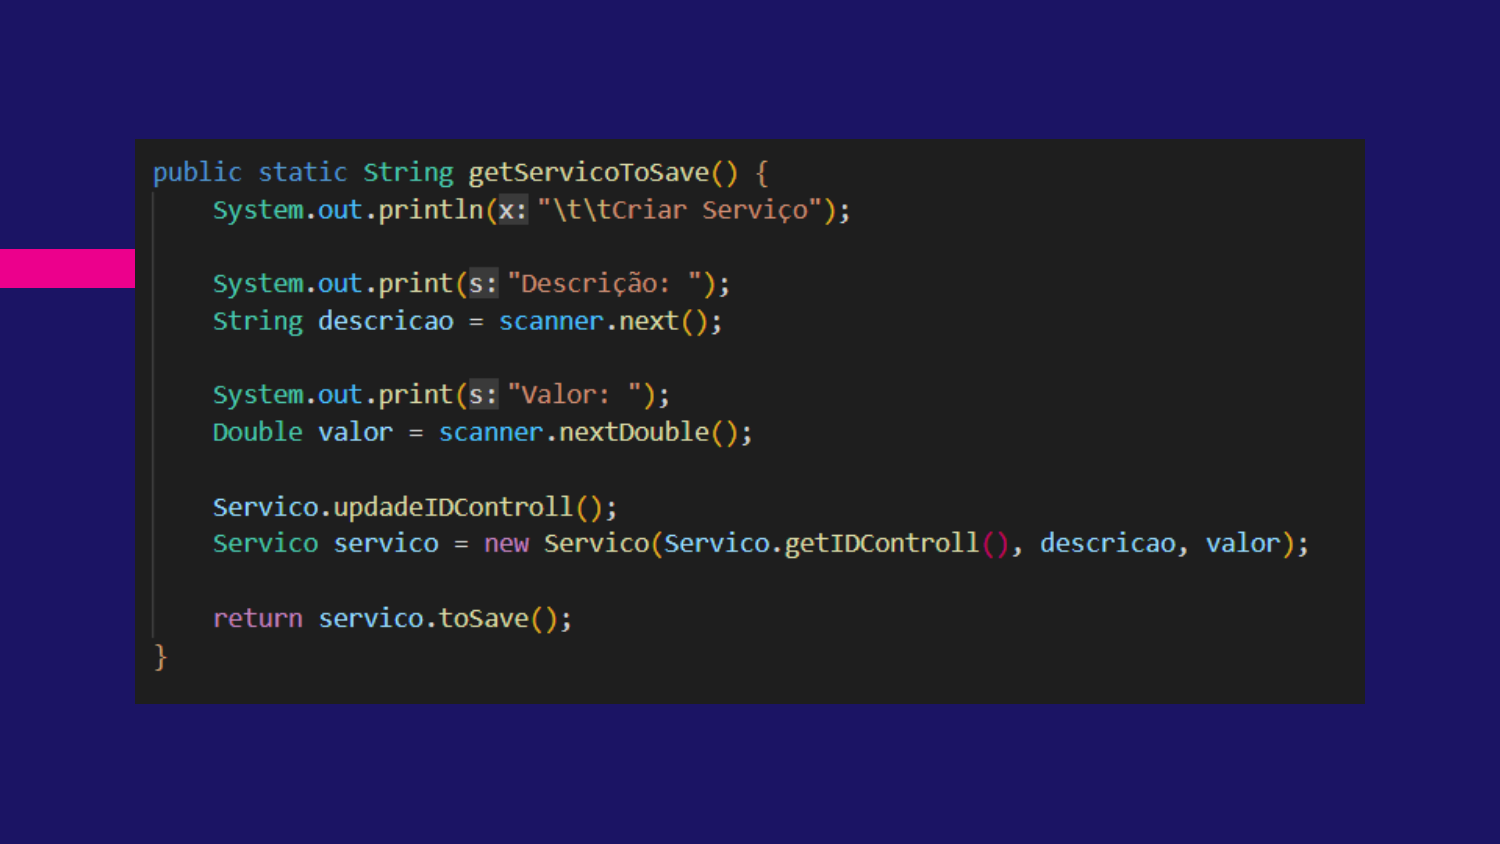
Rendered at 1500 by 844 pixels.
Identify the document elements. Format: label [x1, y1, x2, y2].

picture [134, 139, 1366, 705]
